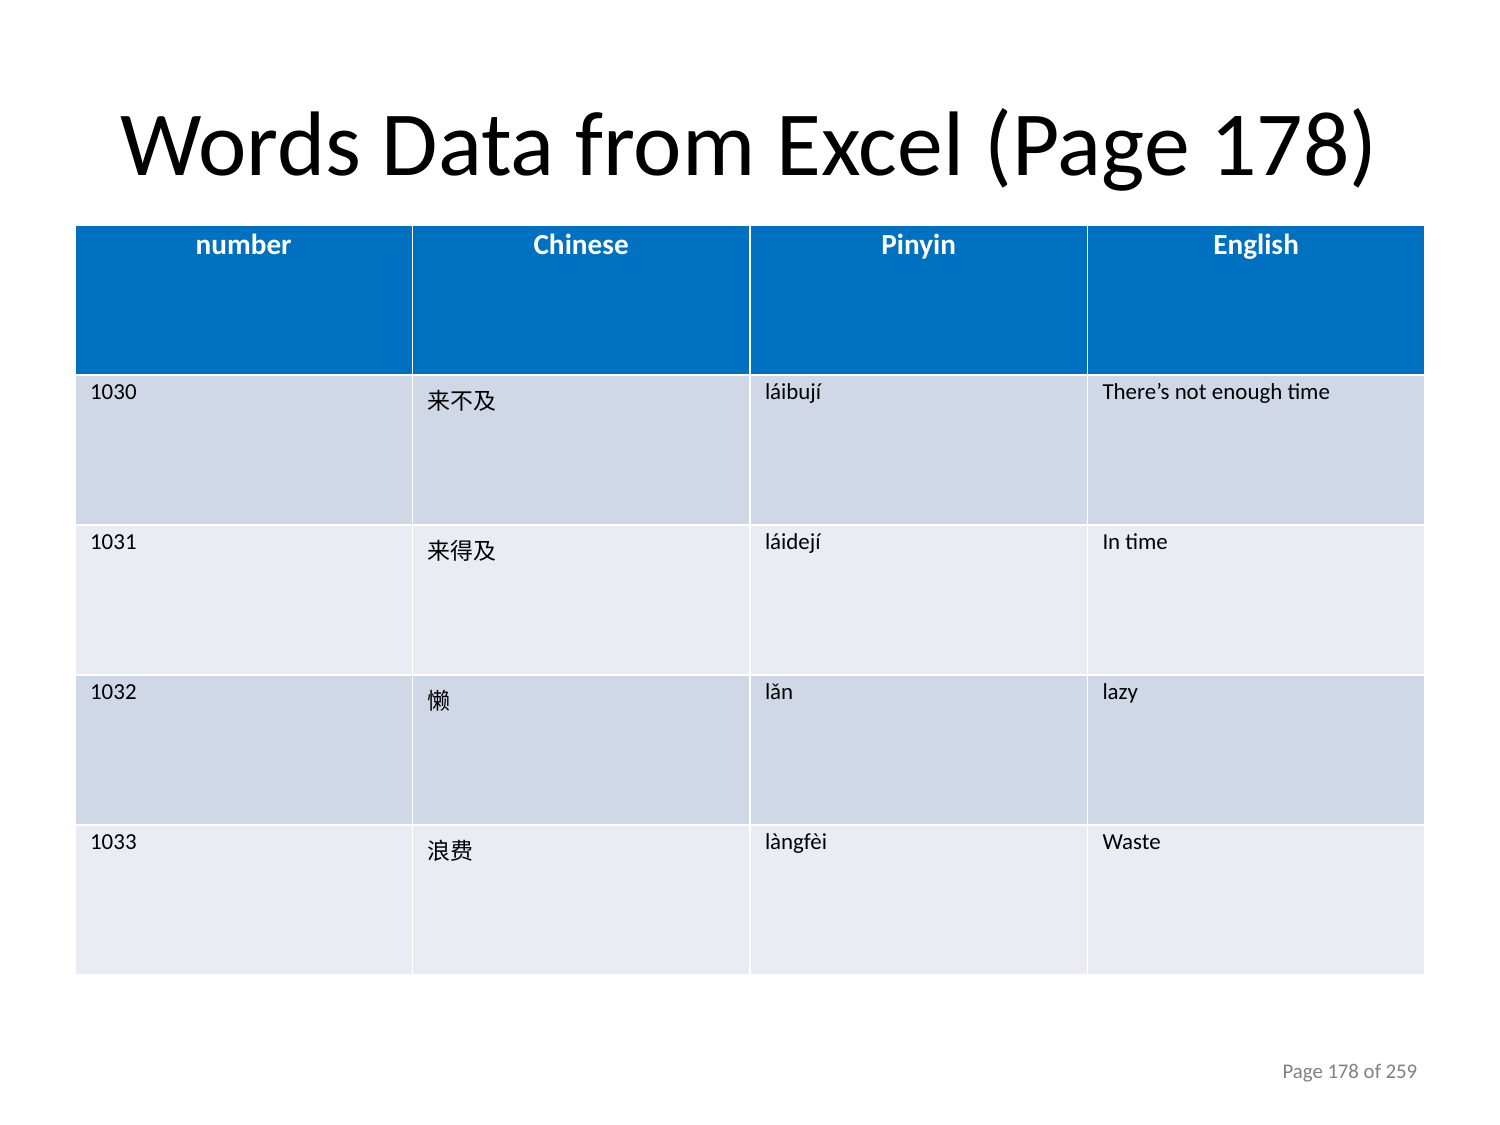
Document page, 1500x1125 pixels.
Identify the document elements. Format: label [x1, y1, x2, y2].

table_cell [76, 526, 412, 674]
table_cell [413, 676, 749, 824]
table_header [413, 226, 749, 374]
table_cell [413, 826, 749, 974]
table_cell [751, 676, 1087, 824]
table_cell [1088, 526, 1424, 674]
table_header [76, 226, 412, 374]
title [75, 45, 1425, 224]
table_cell [751, 826, 1087, 974]
table_cell [1088, 376, 1424, 524]
table_header [751, 226, 1087, 374]
table_cell [751, 526, 1087, 674]
table_header [1088, 226, 1424, 374]
table_cell [1088, 676, 1424, 824]
table_cell [76, 376, 412, 524]
table_cell [751, 376, 1087, 524]
table_cell [413, 376, 749, 524]
text_box [1267, 1050, 1432, 1090]
table_cell [413, 526, 749, 674]
table_cell [1088, 826, 1424, 974]
table_cell [76, 676, 412, 824]
table_cell [76, 826, 412, 974]
